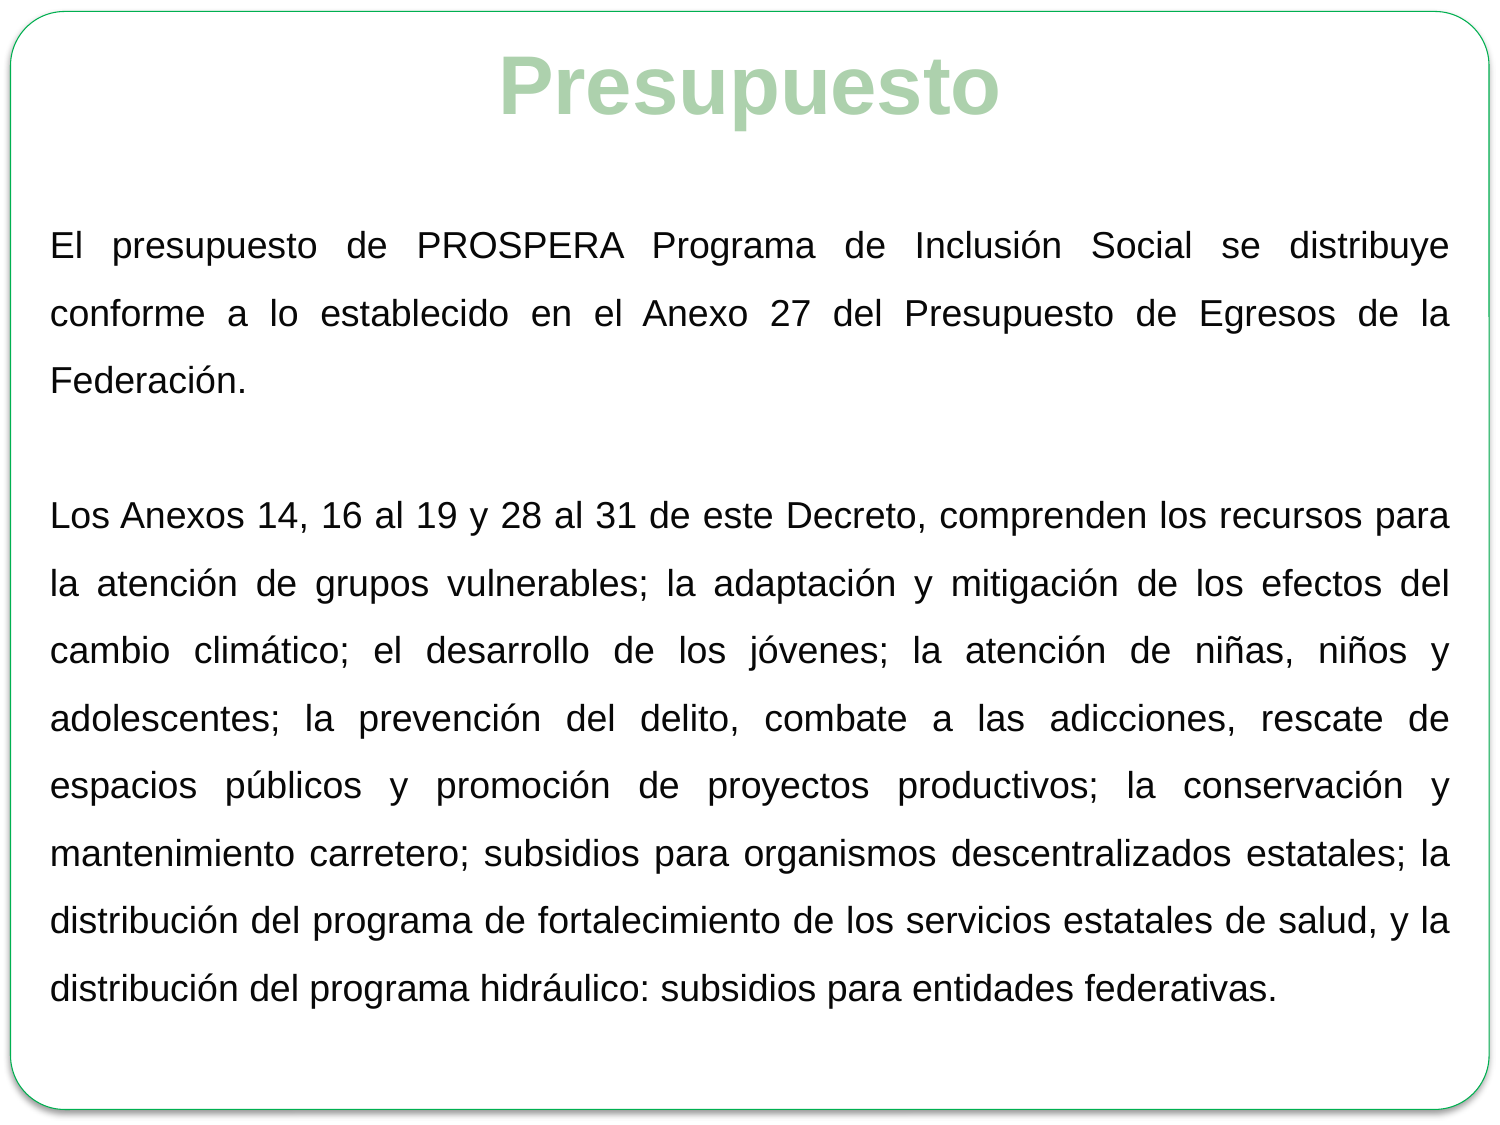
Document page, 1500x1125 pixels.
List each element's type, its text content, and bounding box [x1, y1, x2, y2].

text_box El presupuesto de PROSPERA Programa de Inclusión Social se distribuye conforme a lo establecido en el Anexo 27 del Presupuesto de Egresos de la Federación. Los Anexos 14, 16 al 19 y 28 al 31 de este Decreto, comprenden los recursos para la atención de grupos vulnerables; la adaptación y mitigación de los efectos del cambio climático; el desarrollo de los jóvenes; la atención de niñas, niños y adolescentes; la prevención del delito, combate a las adicciones, rescate de espacios públicos y promoción de proyectos productivos; la conservación y mantenimiento carretero; subsidios para organismos descentralizados estatales; la distribución del programa de fortalecimiento de los servicios estatales de salud, y la distribución del programa hidráulico: subsidios para entidades federativas. [35, 191, 1465, 1017]
text_box Presupuesto [0, 23, 1500, 139]
